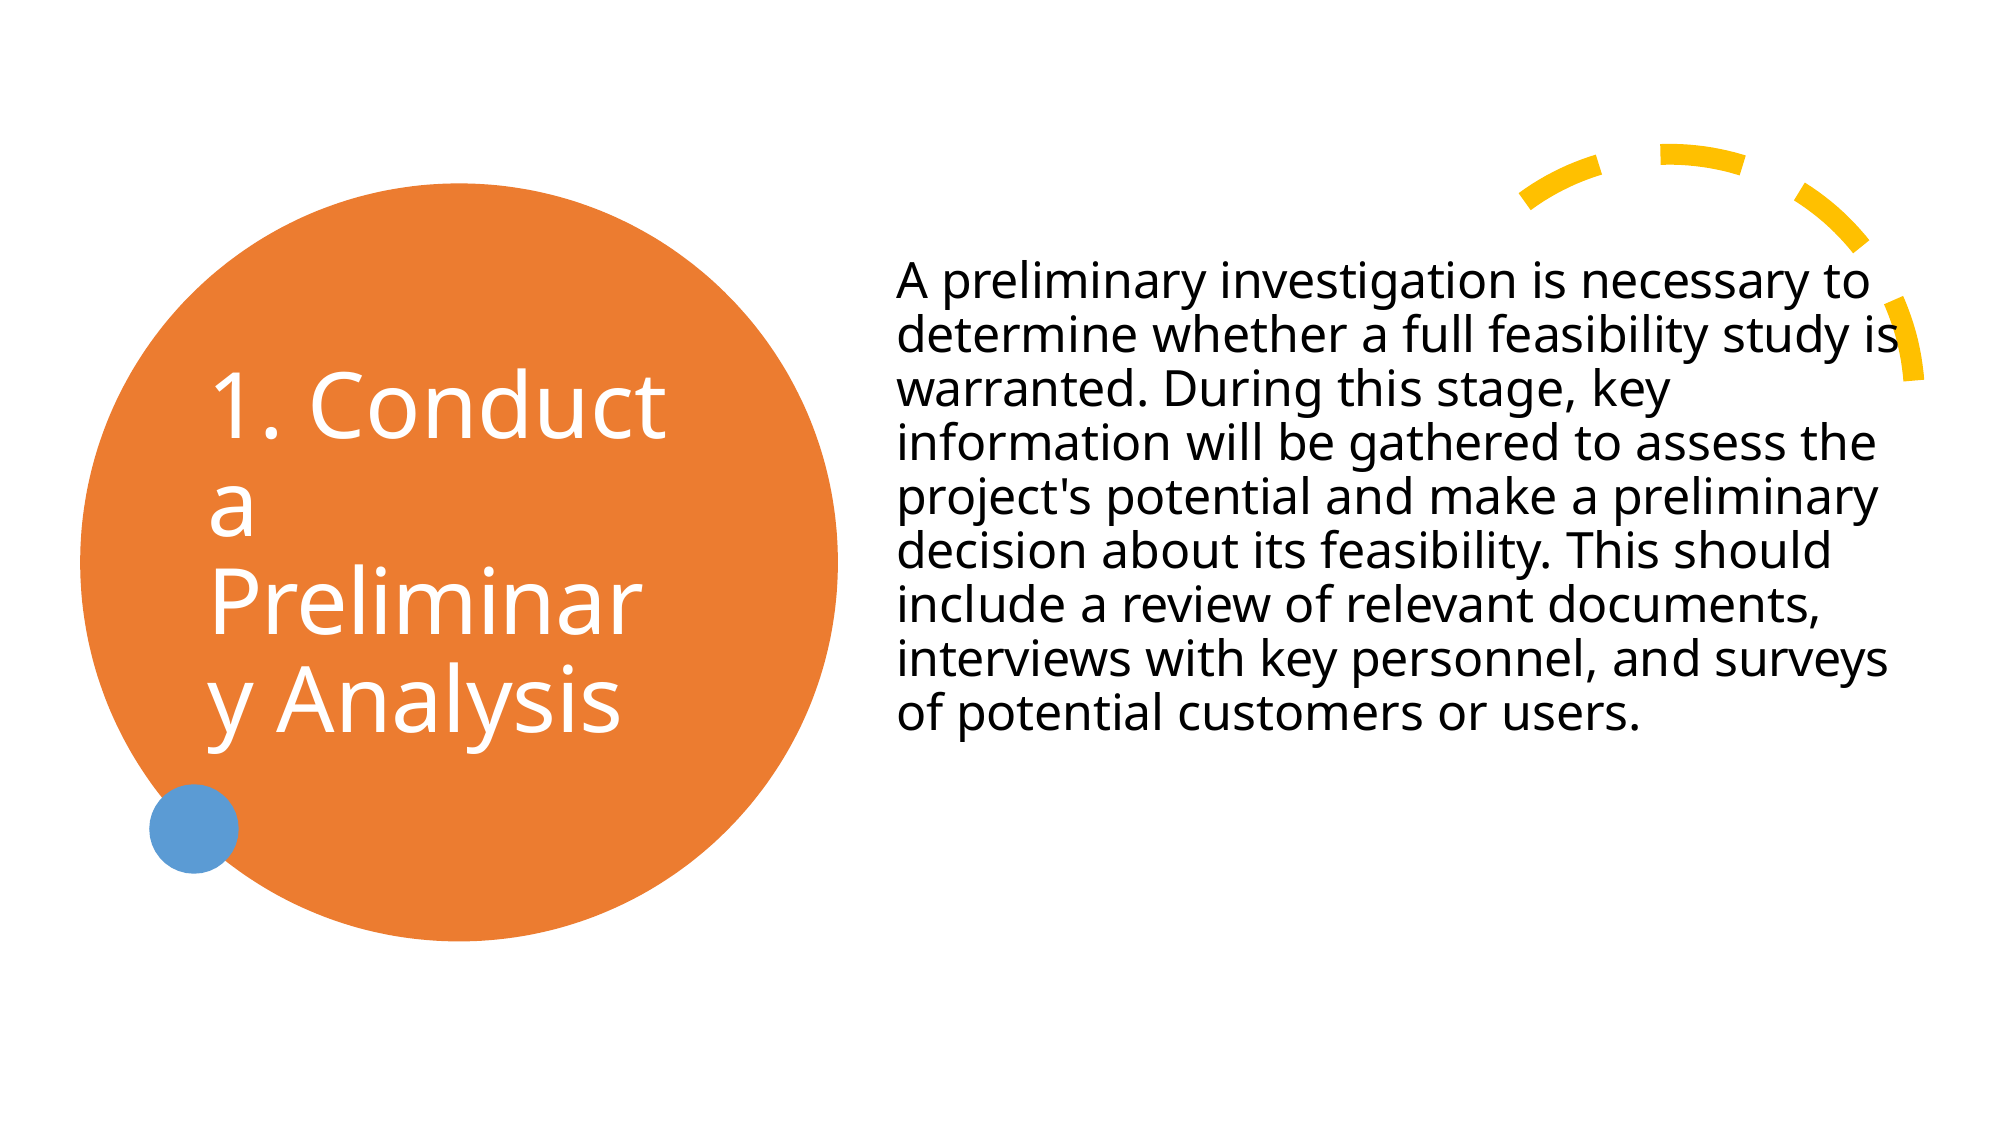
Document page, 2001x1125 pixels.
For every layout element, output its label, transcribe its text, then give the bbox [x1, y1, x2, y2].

text_box [1524, 154, 1862, 247]
title 1. Conduct a Preliminary Analysis [205, 346, 670, 752]
text_box [149, 784, 239, 874]
text_box A preliminary investigation is necessary to determine whether a full feasibility study is warranted. During this stage, key information will be gathered to assess the project's potential and make a preliminary decision about its feasibility. This should include a review of relevant documents, interviews with key personnel, and surveys of potential customers or users. [893, 247, 1938, 742]
